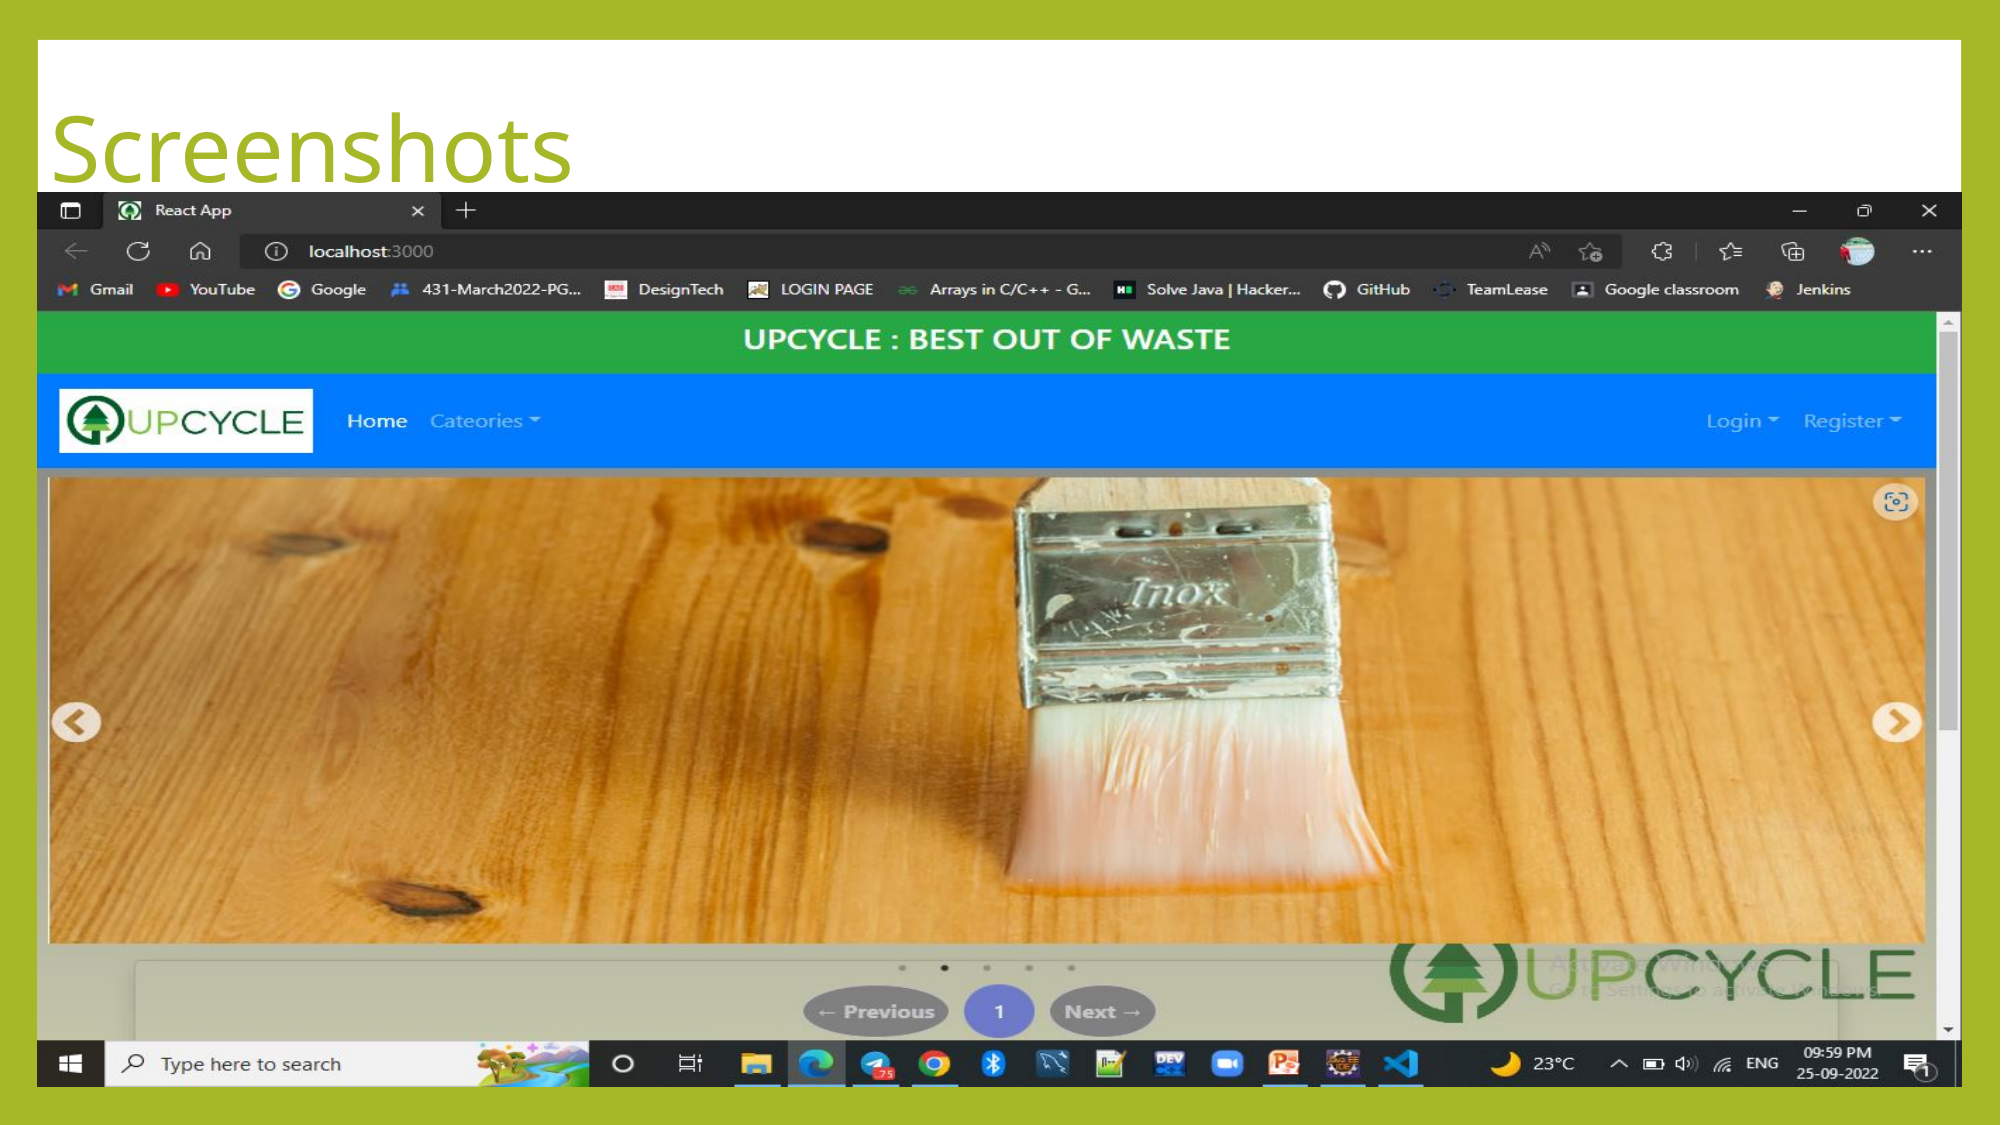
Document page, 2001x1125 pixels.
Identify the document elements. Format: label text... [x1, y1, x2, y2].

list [36, 192, 1962, 1088]
title Screenshots [35, 41, 1656, 193]
